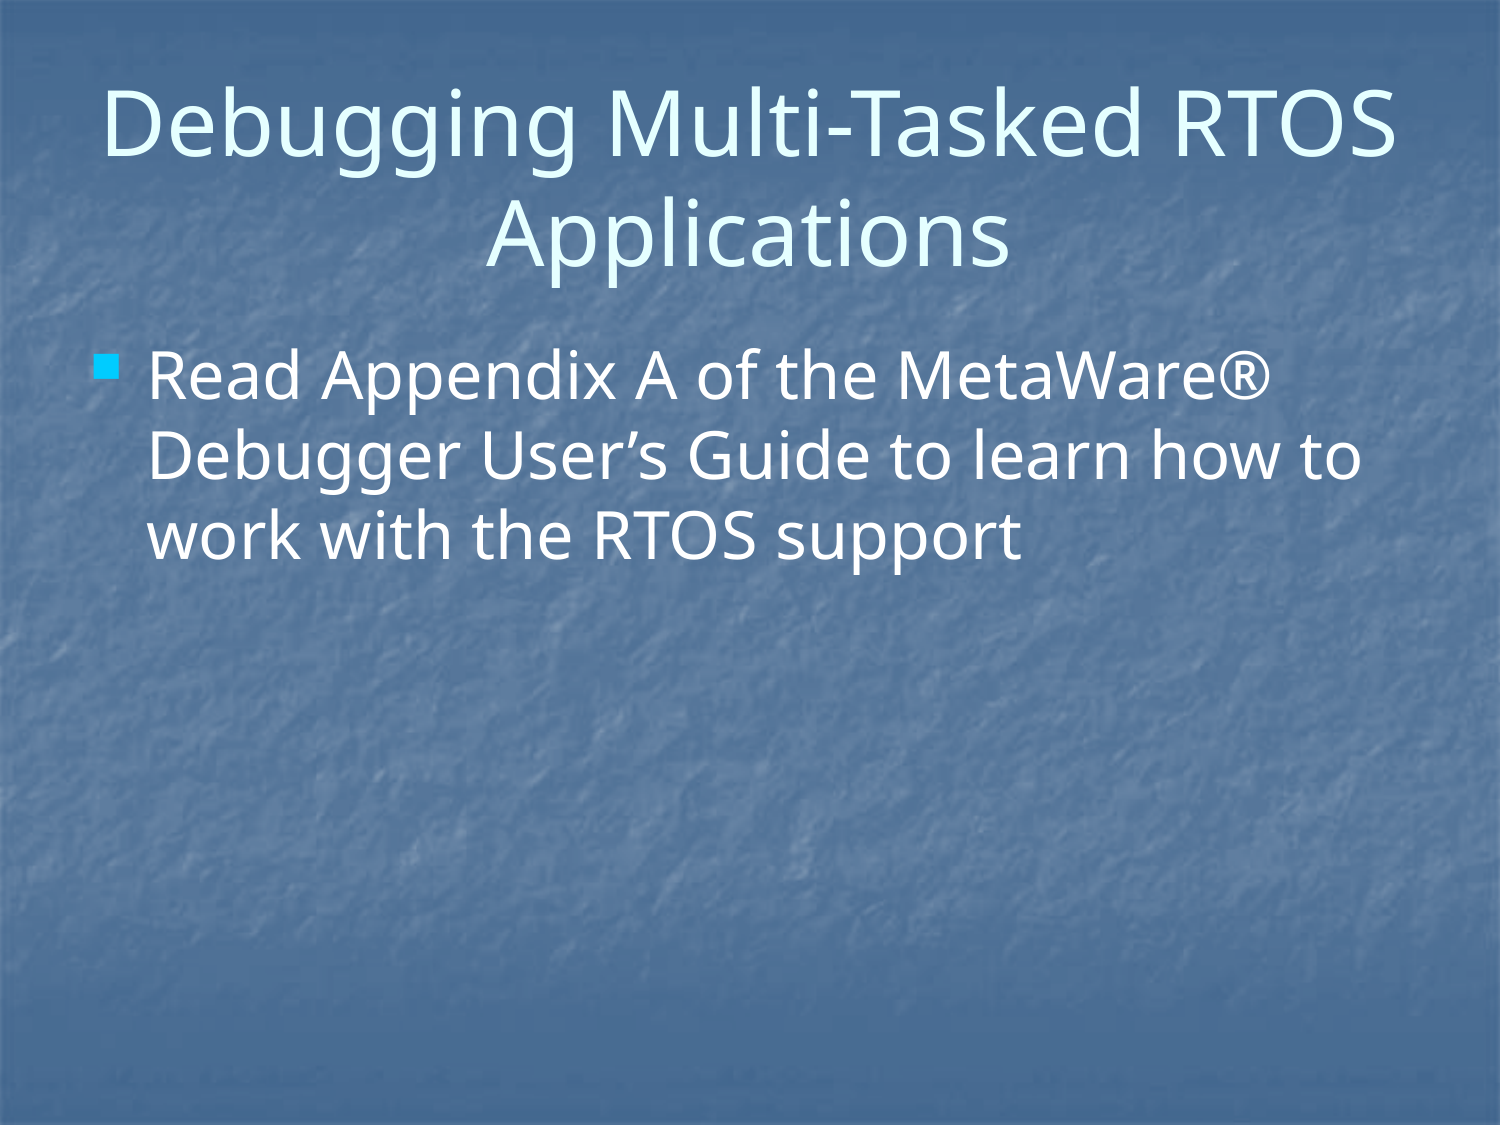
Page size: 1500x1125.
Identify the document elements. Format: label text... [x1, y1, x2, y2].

title Debugging Multi-Tasked RTOS Applications [74, 62, 1426, 288]
list Read Appendix A of the MetaWare® Debugger User’s Guide to learn how to work with the RTOS support [74, 324, 1426, 1001]
